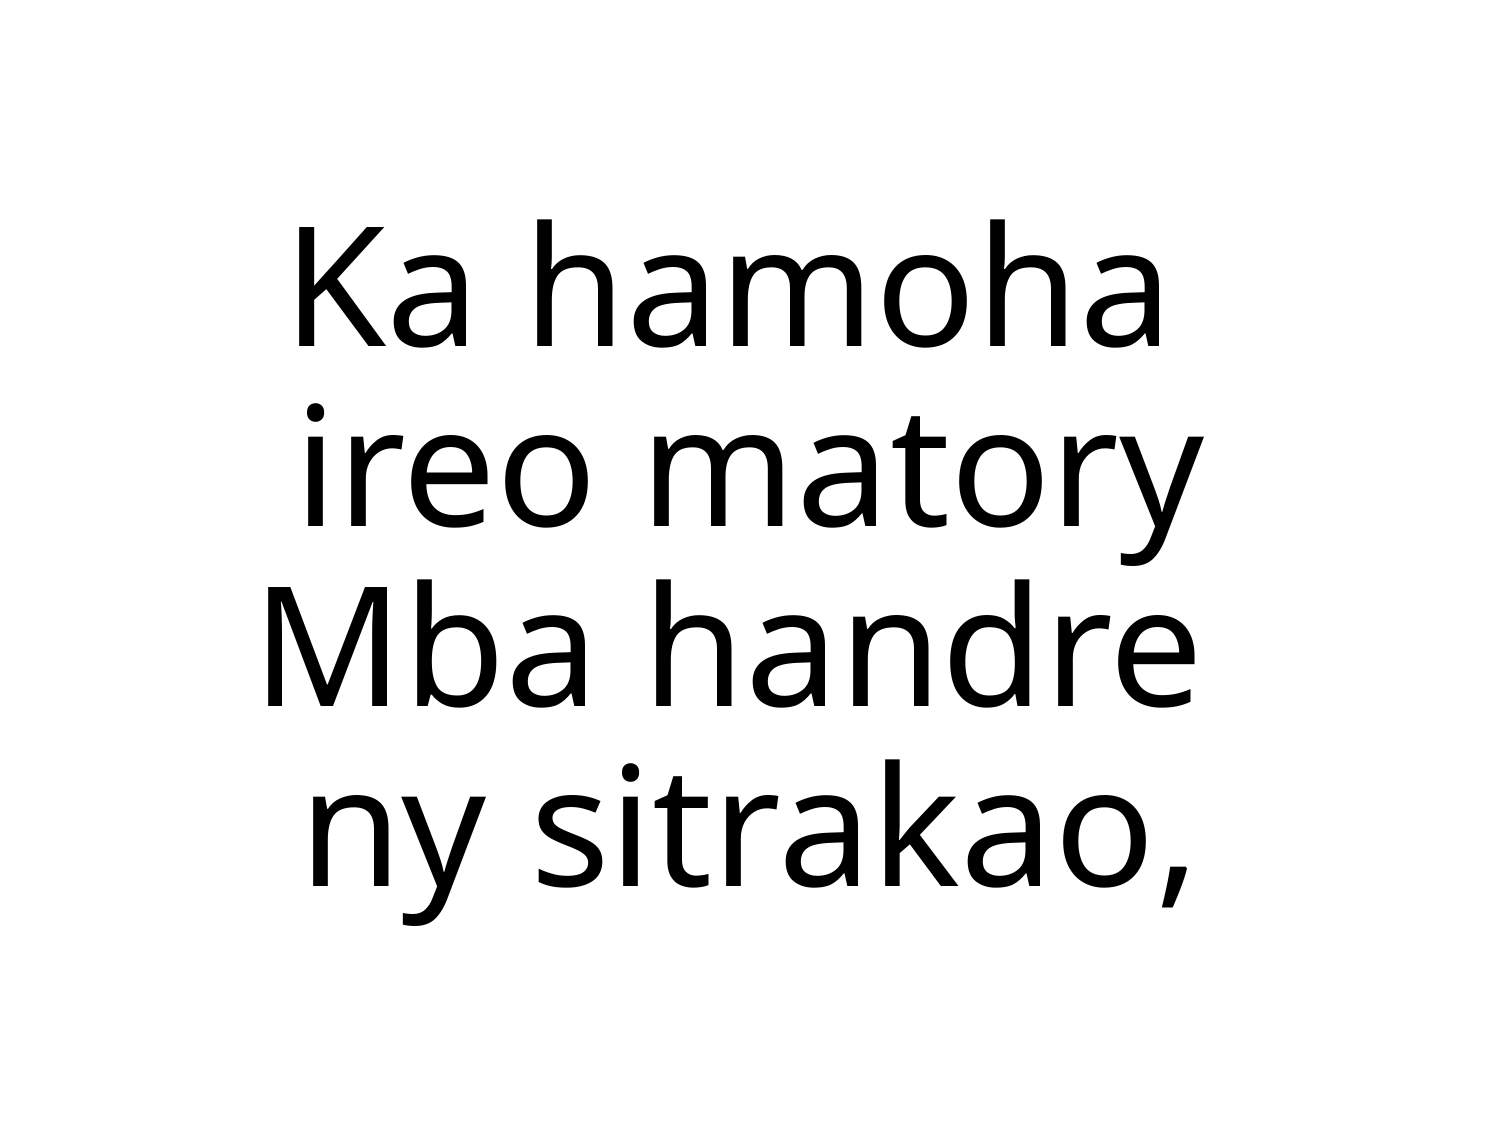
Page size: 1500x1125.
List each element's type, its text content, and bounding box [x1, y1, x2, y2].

title Ka hamoha ireo matory Mba handre ny sitrakao, [0, 453, 1500, 672]
